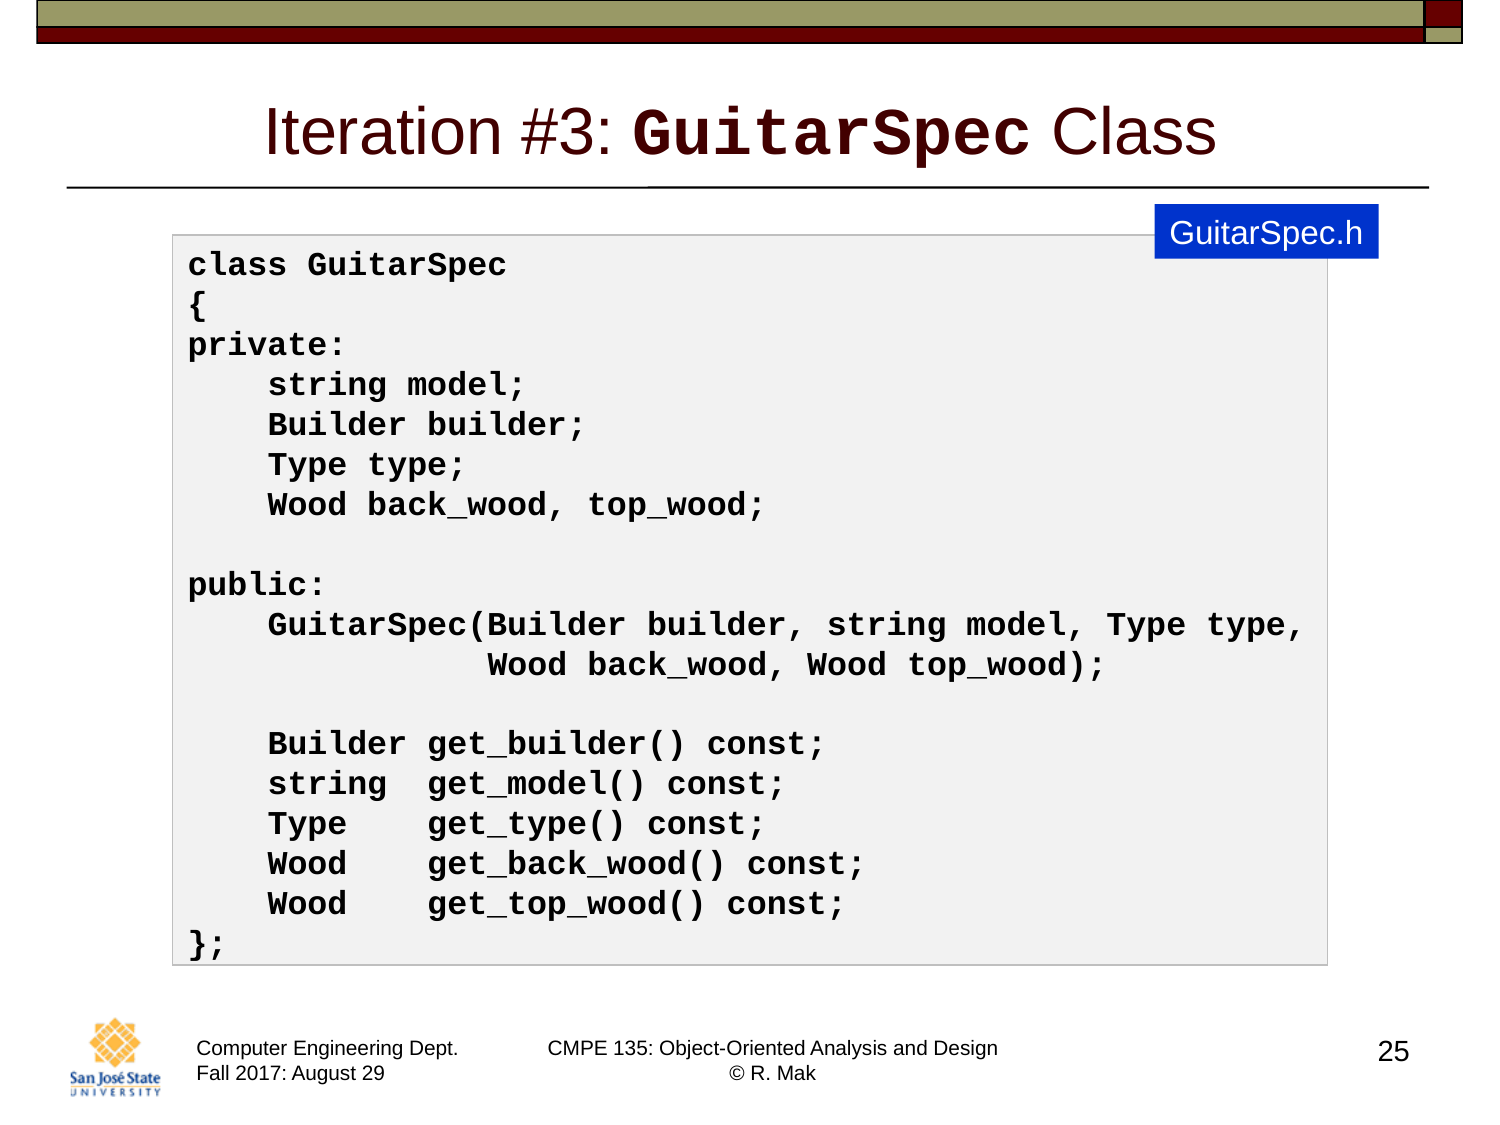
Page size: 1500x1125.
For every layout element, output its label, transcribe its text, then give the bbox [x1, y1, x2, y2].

title Iteration #3: GuitarSpec Class [75, 67, 1425, 175]
slide_number 25 [1335, 1025, 1425, 1100]
text_box class GuitarSpec { private: string model; Builder builder; Type type; Wood back_wood, top_wood; public: GuitarSpec(Builder builder, string model, Type type, Wood back_wood, Wood top_wood); Builder get_builder() const; string get_model() const; Type get_type() const; Wood get_back_wood() const; Wood get_top_wood() const; }; [172, 234, 1328, 965]
text_box GuitarSpec.h [1154, 204, 1379, 259]
picture [60, 1012, 166, 1112]
